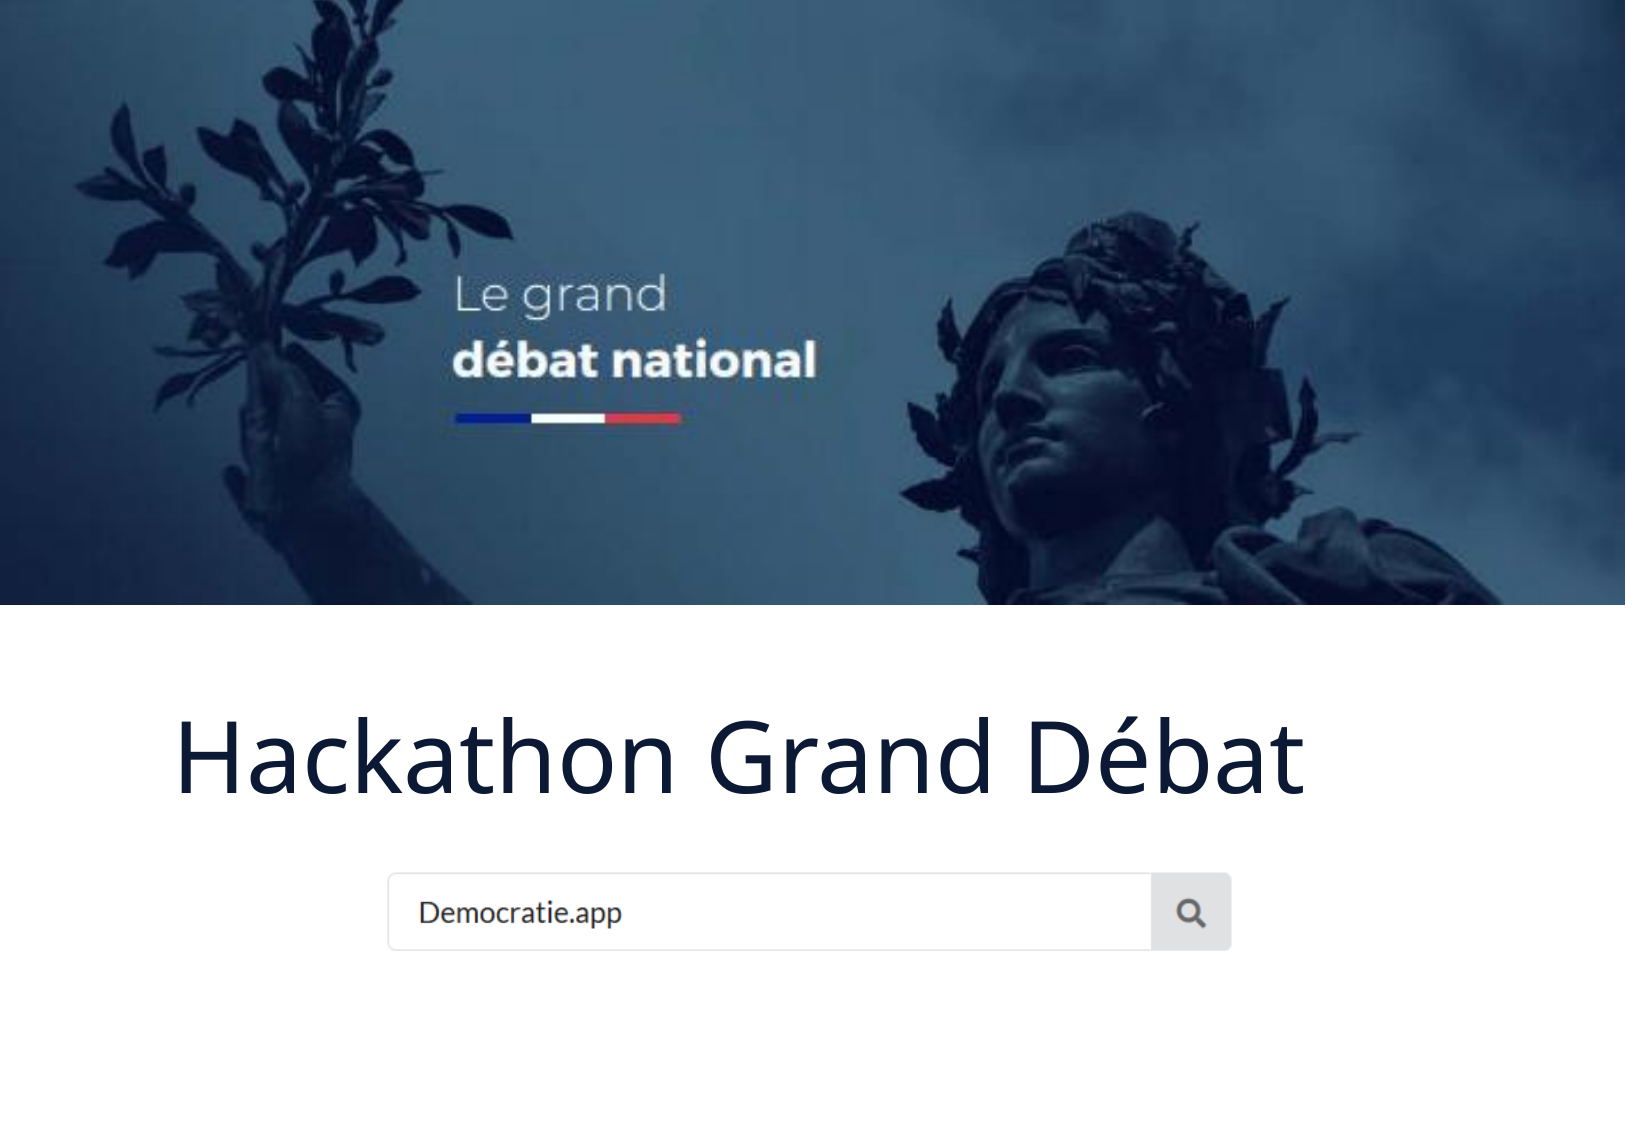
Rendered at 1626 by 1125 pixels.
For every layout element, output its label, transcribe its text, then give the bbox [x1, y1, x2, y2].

text_box Hackathon Grand Débat [157, 678, 1468, 936]
picture [378, 863, 1247, 965]
picture [0, 0, 1625, 605]
